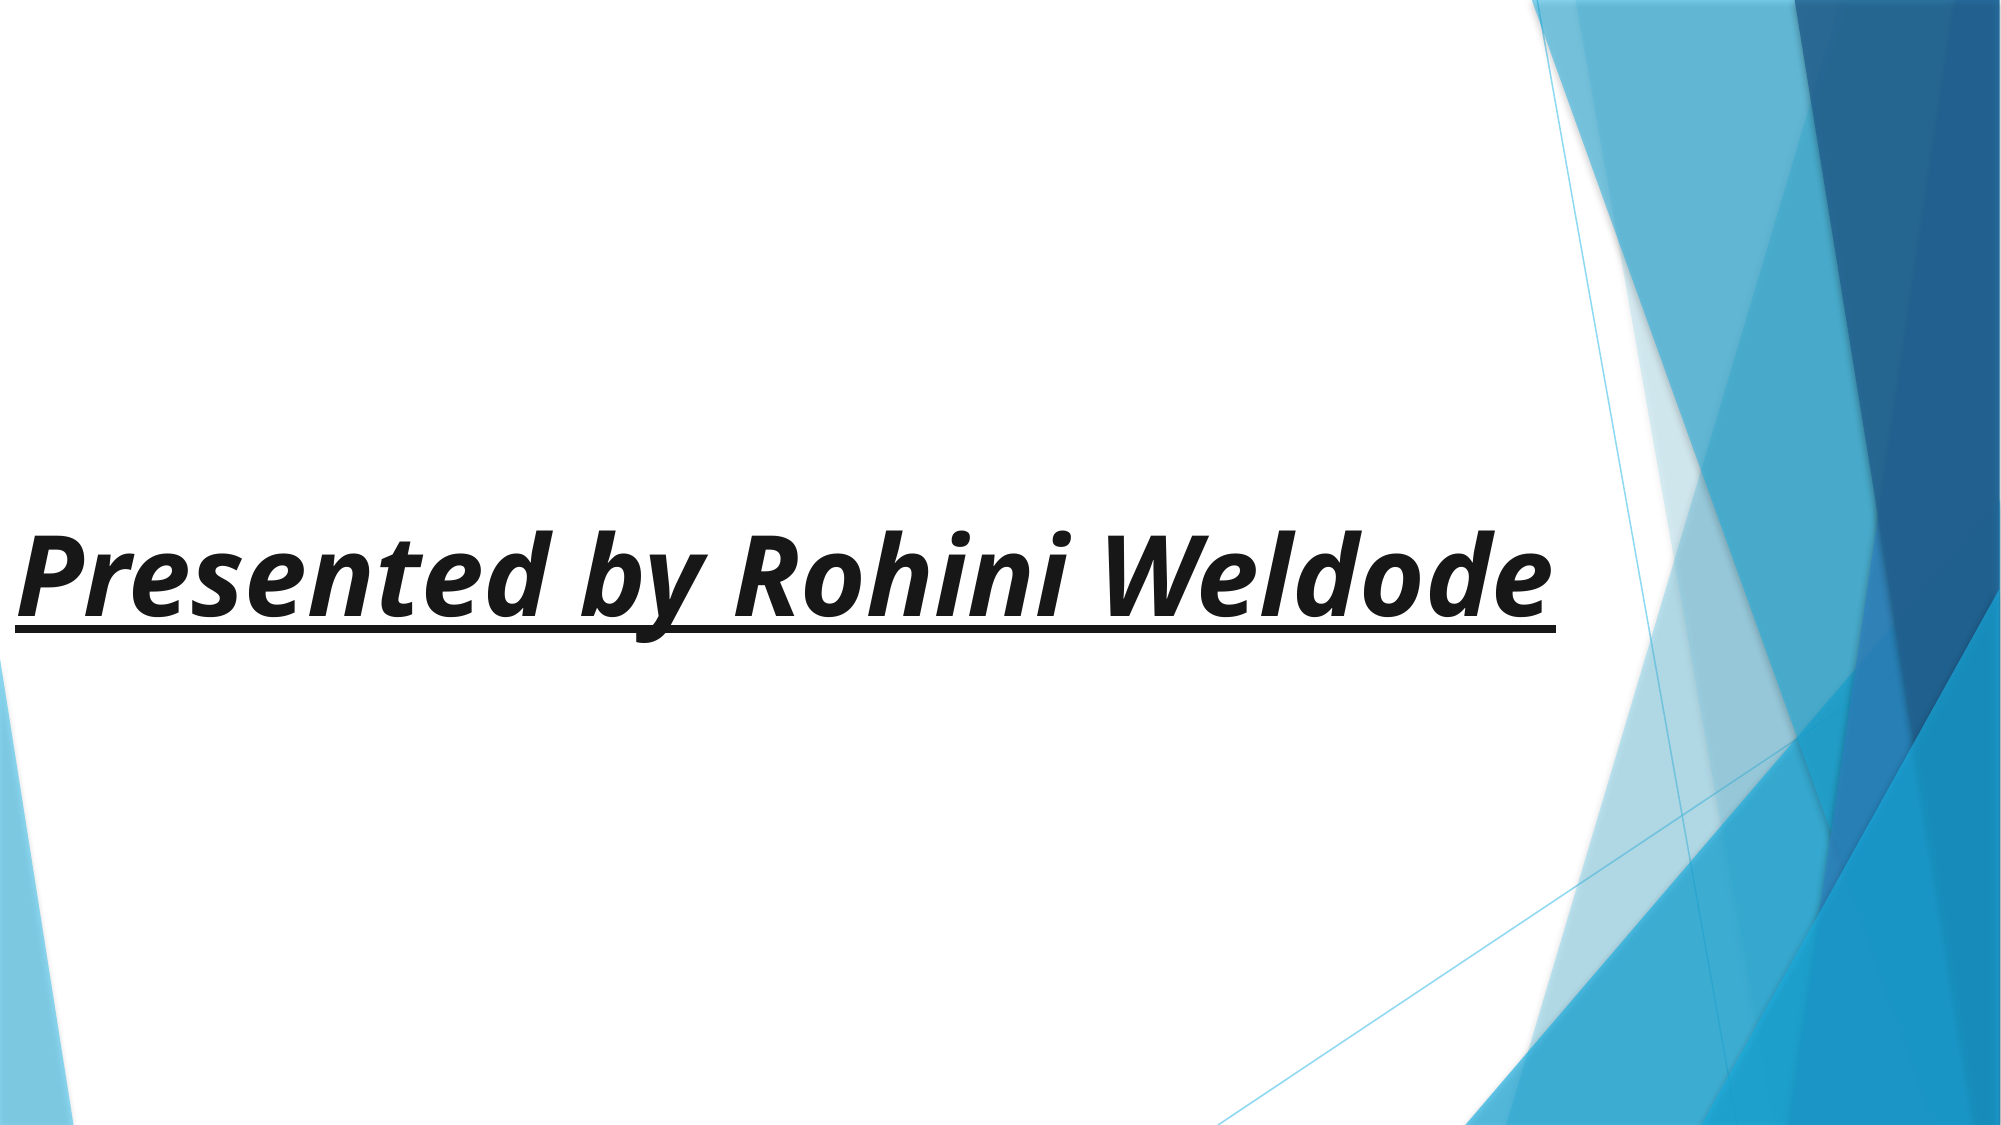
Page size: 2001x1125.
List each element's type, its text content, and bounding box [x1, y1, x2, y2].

title Presented by Rohini Weldode [0, 496, 1913, 714]
